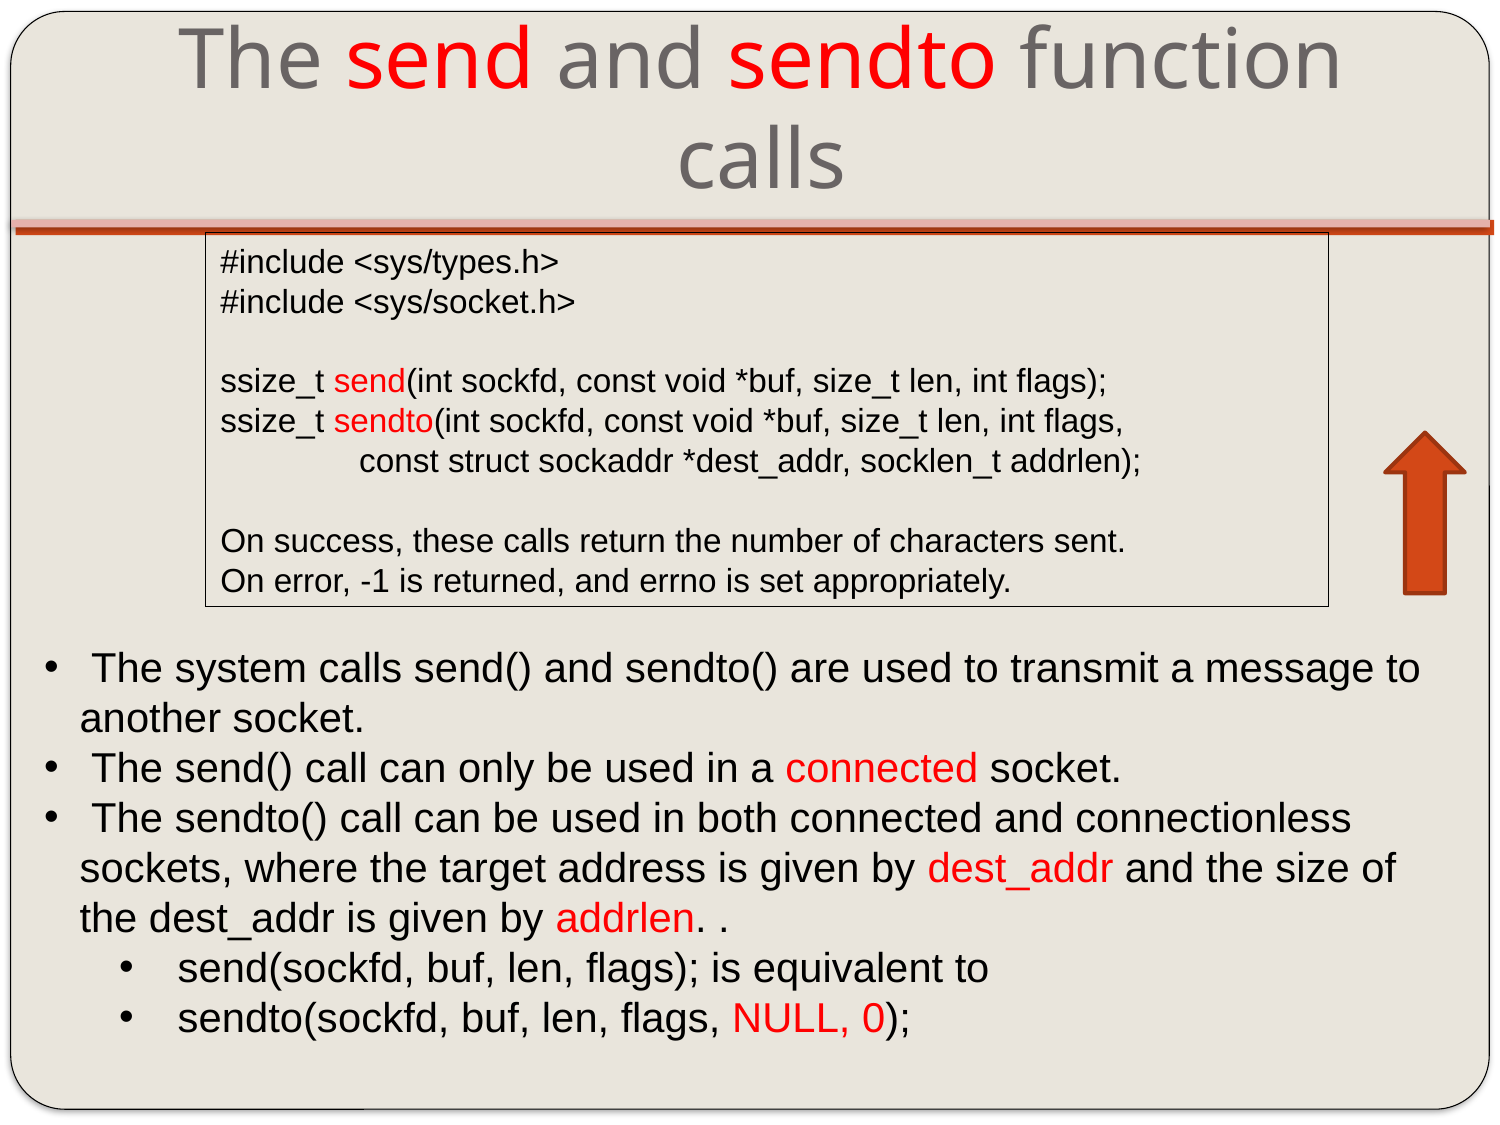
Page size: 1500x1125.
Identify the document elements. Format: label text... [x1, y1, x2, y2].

title The send and sendto function calls [123, 78, 1399, 221]
text_box [1383, 430, 1467, 596]
text_box The system calls send() and sendto() are used to transmit a message to another socket. The send() call can only be used in a connected socket. The sendto() call can be used in both connected and connectionless sockets, where the target address is given by dest_addr and the size of the dest_addr is given by addrlen. . send(sockfd, buf, len, flags); is equivalent to sendto(sockfd, buf, len, flags, NULL, 0); [29, 633, 1447, 1049]
text_box #include <sys/types.h> #include <sys/socket.h> ssize_t send(int sockfd, const void *buf, size_t len, int flags); ssize_t sendto(int sockfd, const void *buf, size_t len, int flags, const struct sockaddr *dest_addr, socklen_t addrlen); On success, these calls return the number of characters sent. On error, -1 is returned, and errno is set appropriately. [205, 232, 1329, 607]
